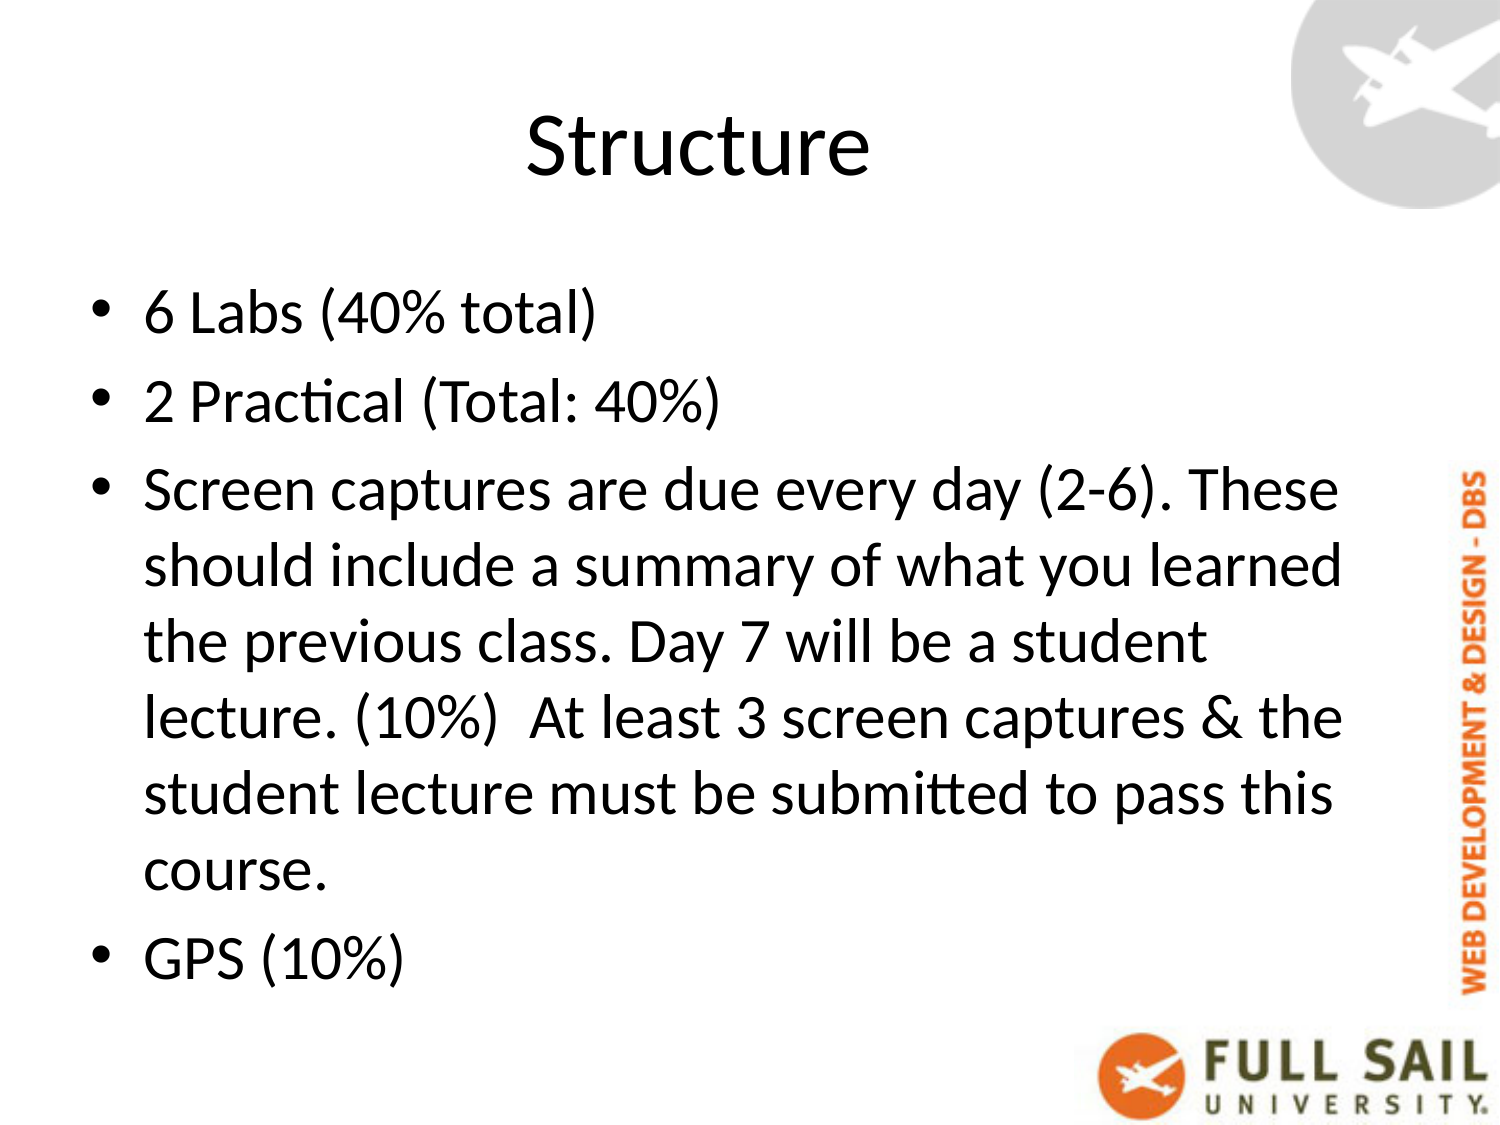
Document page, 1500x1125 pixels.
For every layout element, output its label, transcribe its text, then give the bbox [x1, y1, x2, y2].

picture [1074, 460, 1499, 1125]
list 6 Labs (40% total) 2 Practical (Total: 40%) Screen captures are due every day (2-6). These should include a summary of what you learned the previous class. Day 7 will be a student lecture. (10%) At least 3 screen captures & the student lecture must be submitted to pass this course. GPS (10%) [75, 262, 1425, 1005]
picture [1291, 0, 1500, 209]
title Structure [75, 45, 1425, 233]
